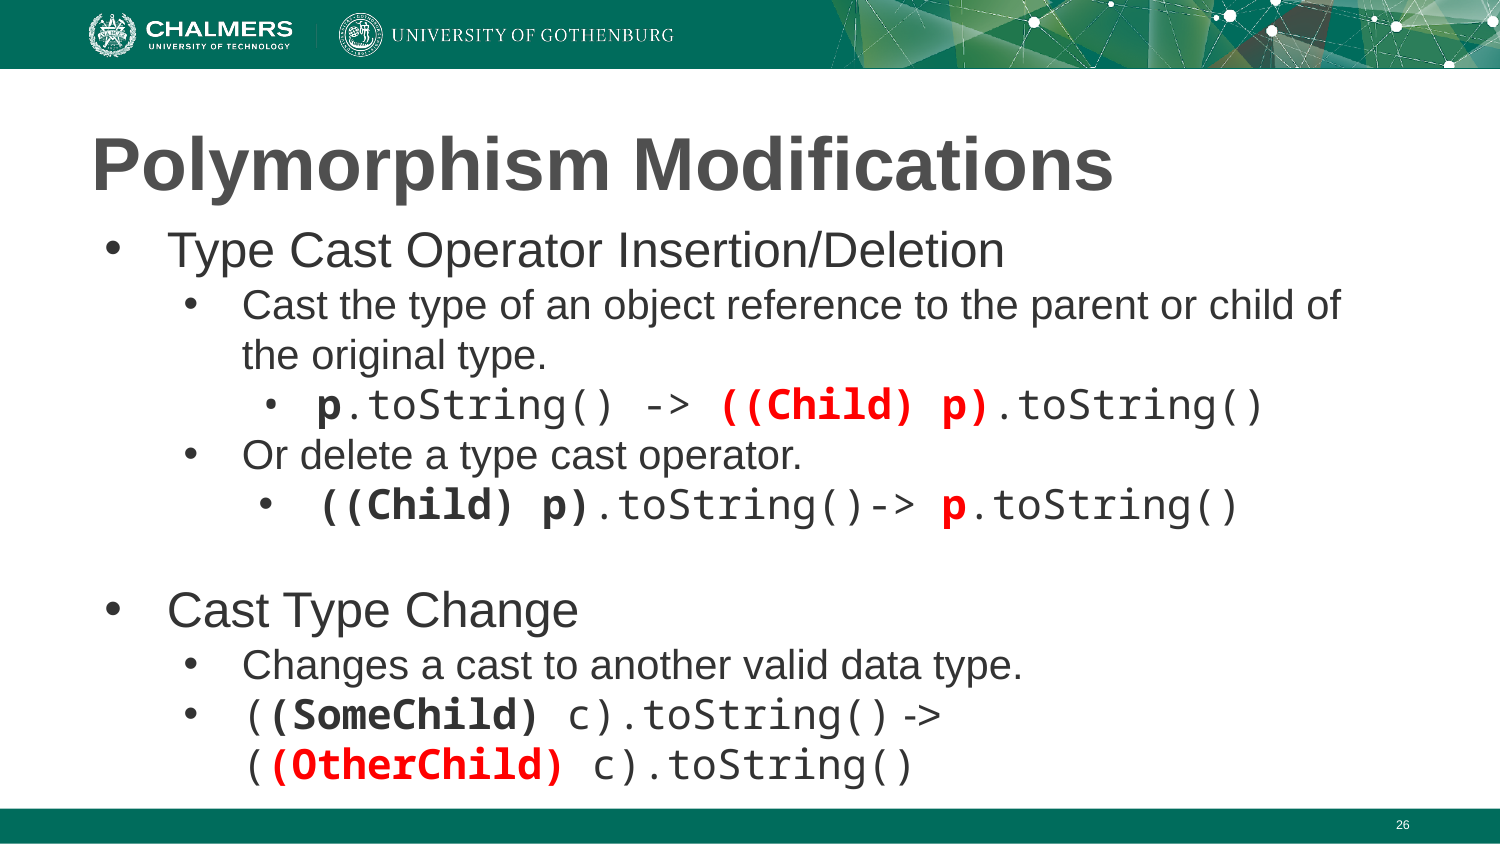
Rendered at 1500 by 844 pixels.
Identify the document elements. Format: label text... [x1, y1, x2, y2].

list Type Cast Operator Insertion/Deletion Cast the type of an object reference to the parent or child of the original type. p.toString() -> ((Child) p).toString() Or delete a type cast operator. ((Child) p).toString()-> p.toString() Cast Type Change Changes a cast to another valid data type. ((SomeChild) c).toString() -> ((OtherChild) c).toString() [76, 210, 1425, 782]
title Polymorphism Modifications [76, 100, 1425, 210]
picture [759, 0, 1500, 68]
slide_number ‹#› [1074, 809, 1425, 844]
picture [64, 0, 696, 85]
